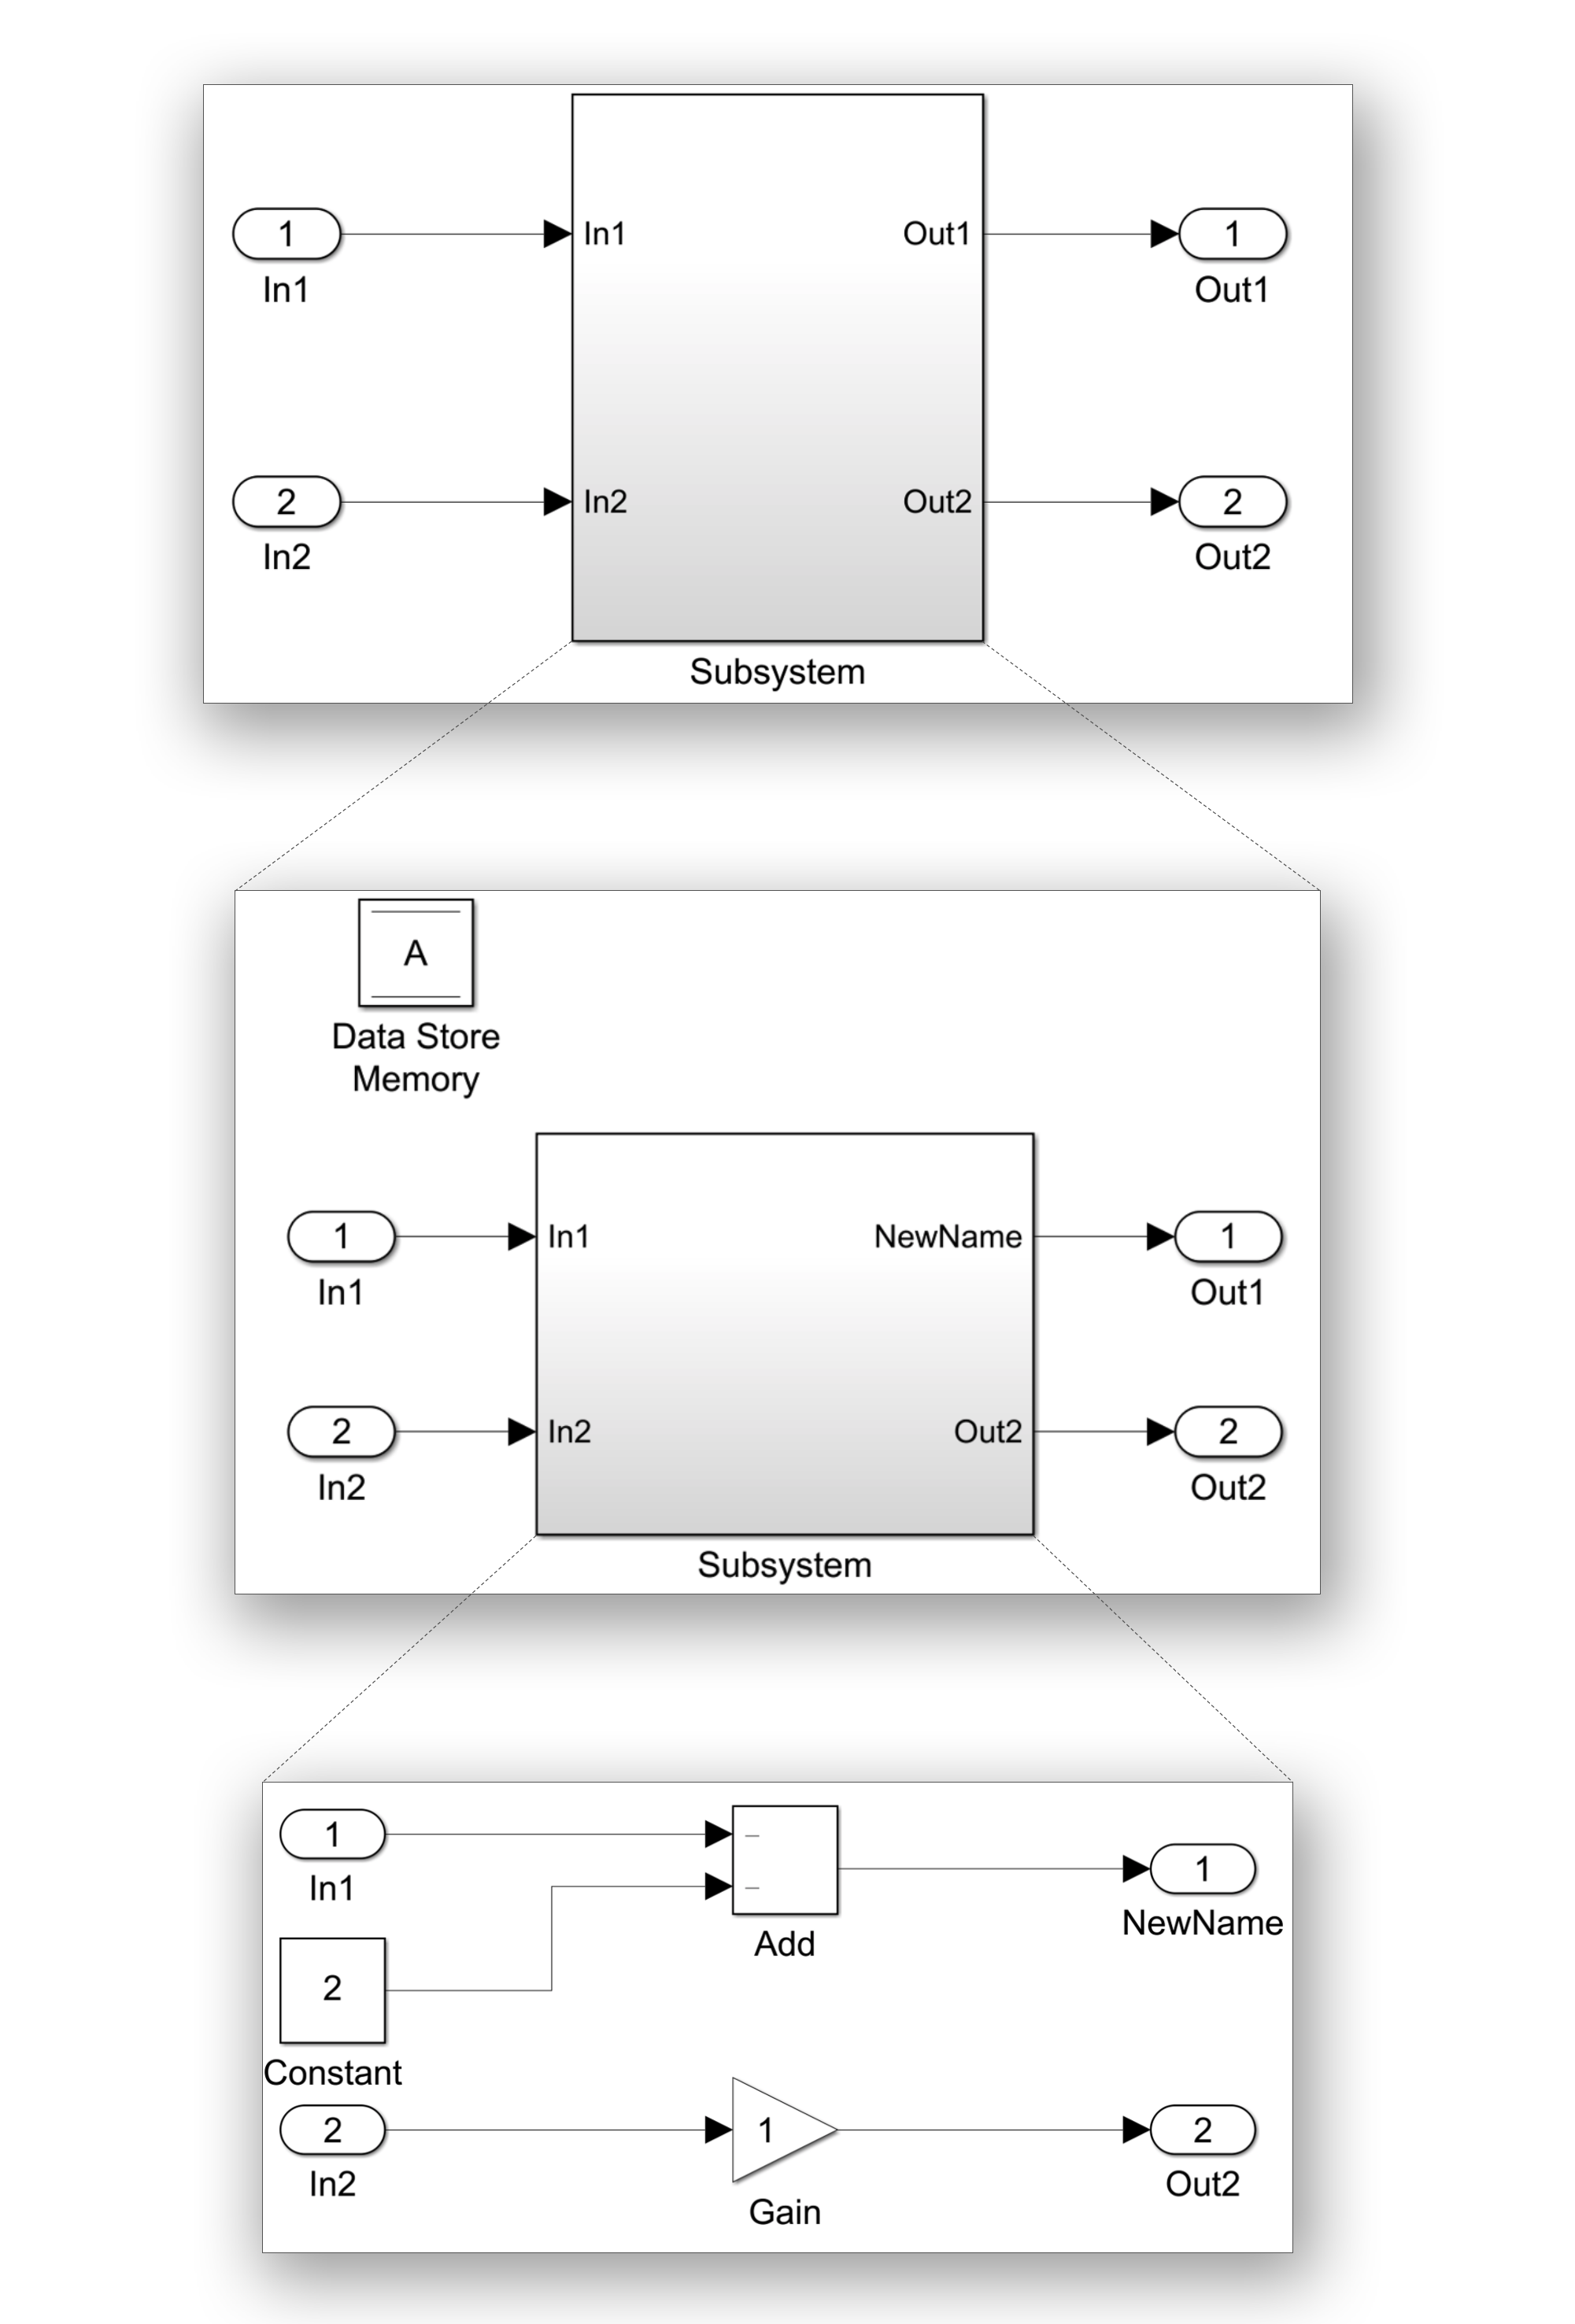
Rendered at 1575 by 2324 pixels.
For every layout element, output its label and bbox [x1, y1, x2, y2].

picture [262, 1782, 1293, 2253]
text_box [235, 641, 572, 891]
picture [235, 890, 1321, 1594]
text_box [1033, 1535, 1293, 1783]
picture [203, 84, 1353, 704]
text_box [262, 1535, 536, 1783]
text_box [982, 641, 1321, 891]
